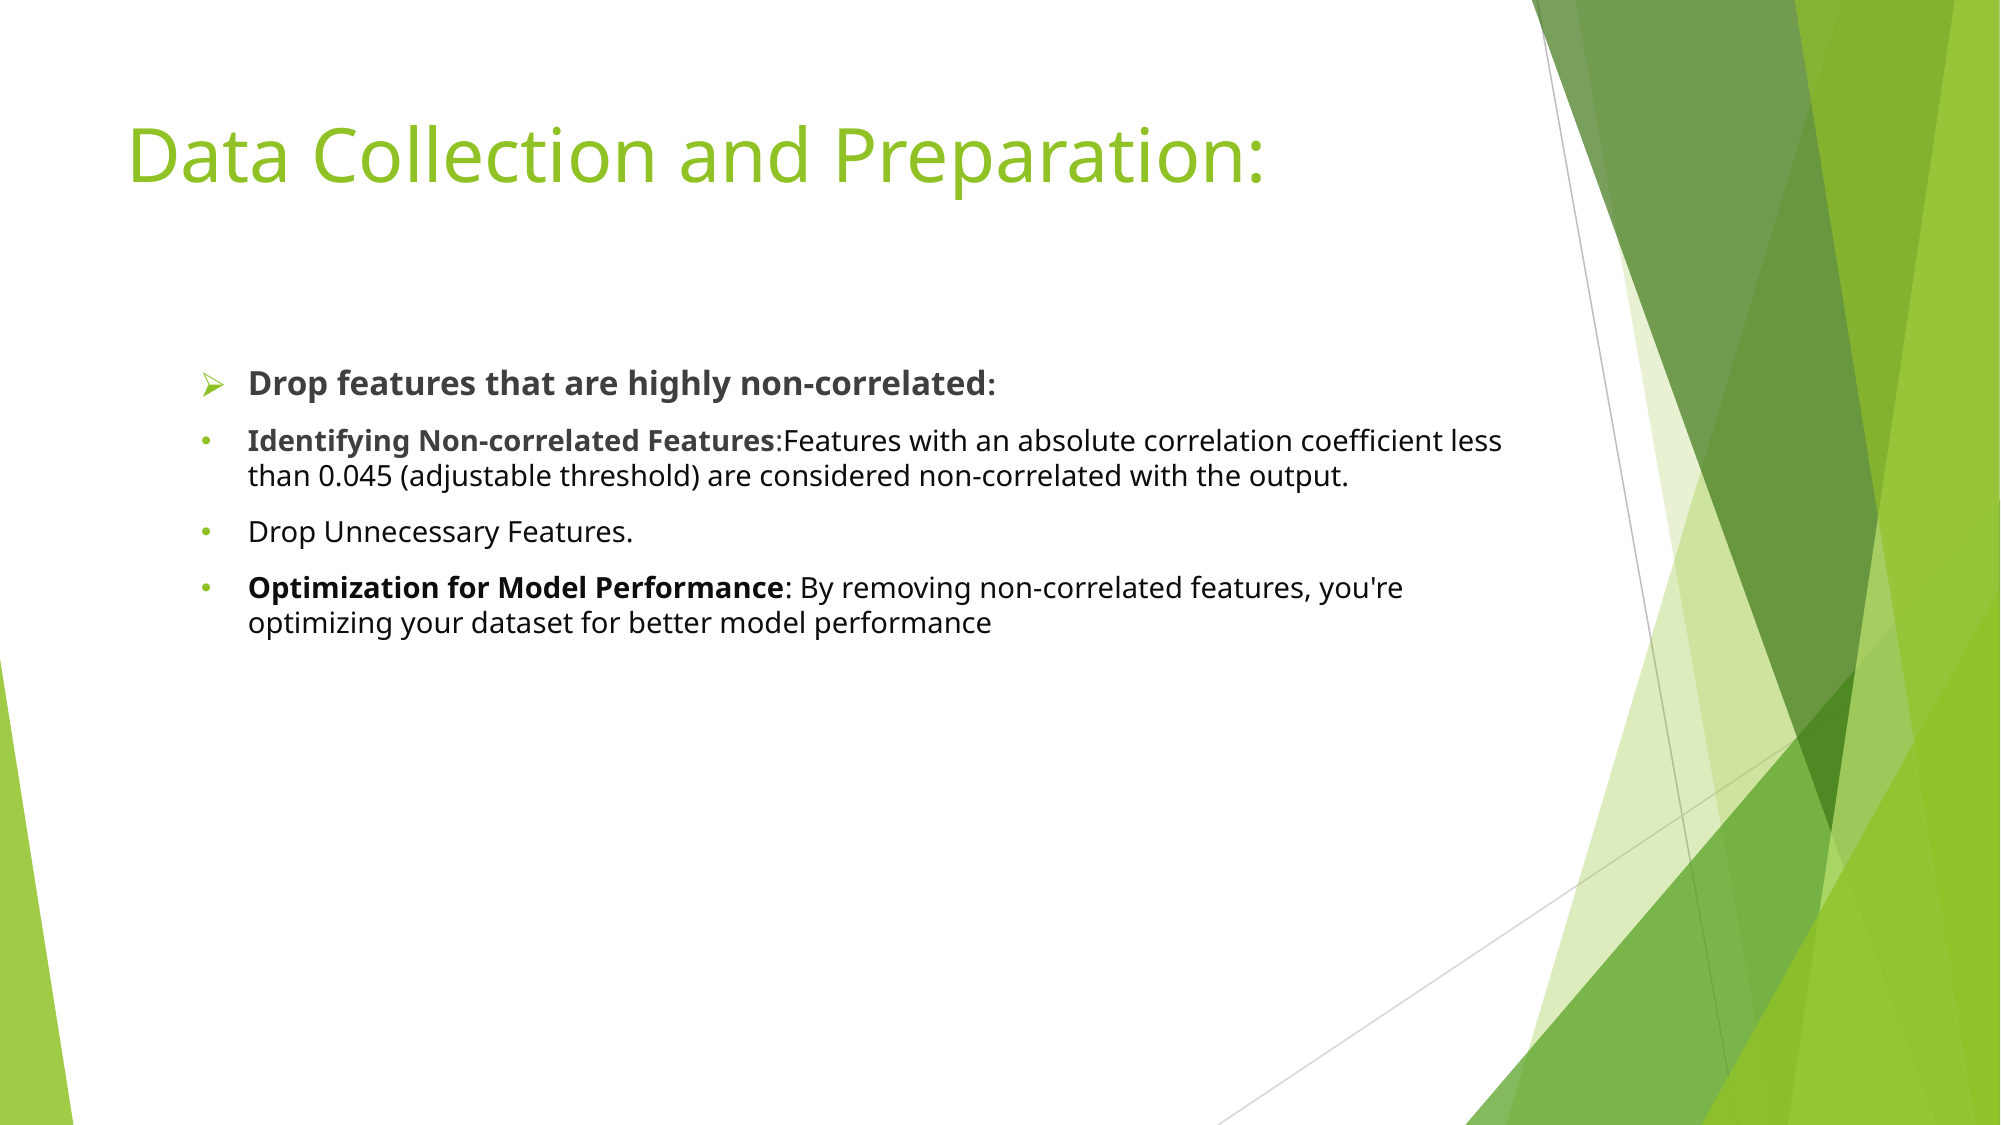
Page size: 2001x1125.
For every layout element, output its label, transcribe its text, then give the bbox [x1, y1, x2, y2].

list Drop features that are highly non-correlated: Identifying Non-correlated Features:Features with an absolute correlation coefficient less than 0.045 (adjustable threshold) are considered non-correlated with the output. Drop Unnecessary Features. Optimization for Model Performance: By removing non-correlated features, you're optimizing your dataset for better model performance [111, 354, 1522, 992]
title Data Collection and Preparation: [111, 99, 1522, 317]
